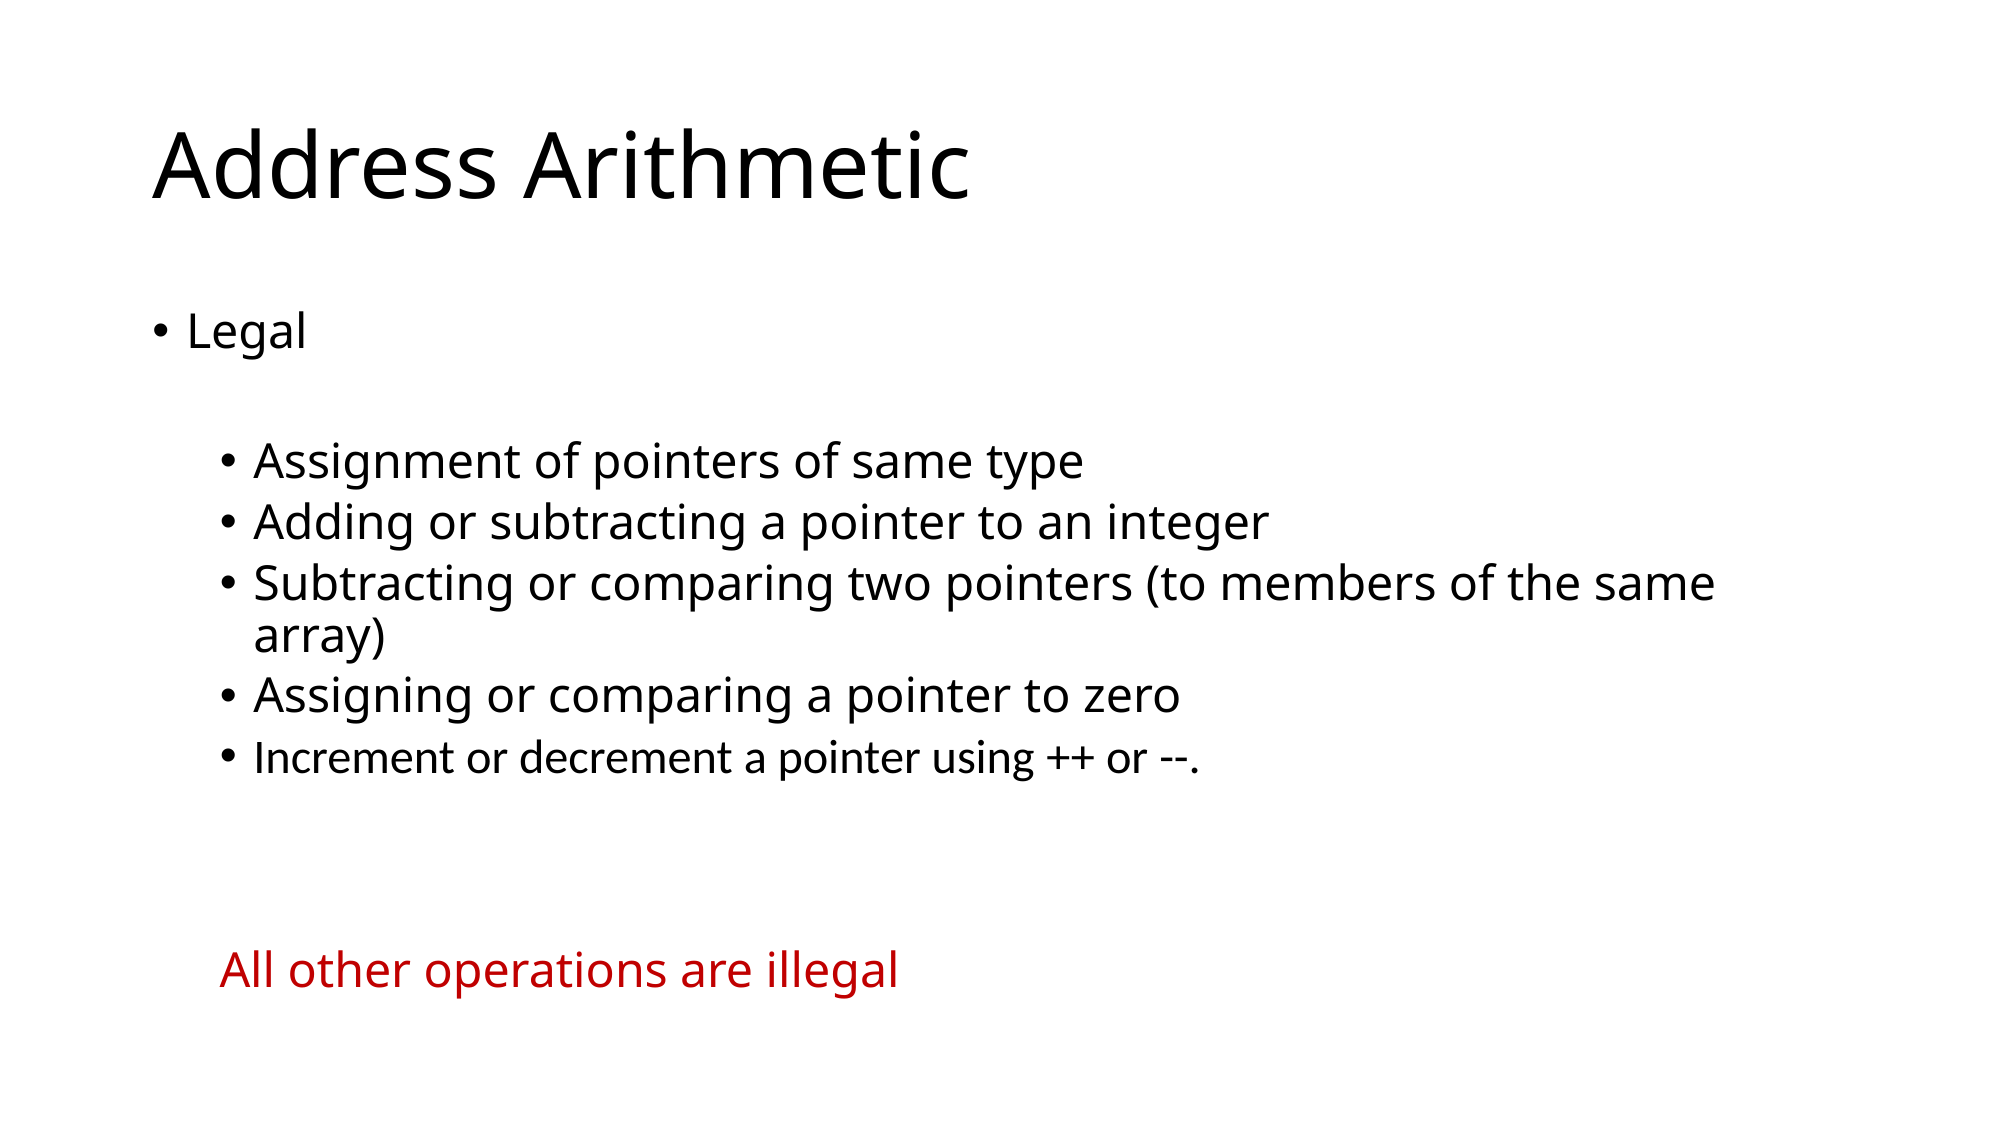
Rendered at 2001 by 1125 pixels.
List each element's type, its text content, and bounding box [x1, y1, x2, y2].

list Legal Assignment of pointers of same type Adding or subtracting a pointer to an integer Subtracting or comparing two pointers (to members of the same array) Assigning or comparing a pointer to zero Increment or decrement a pointer using ++ or --. All other operations are illegal [137, 299, 1863, 1014]
title Address Arithmetic [137, 59, 1863, 278]
